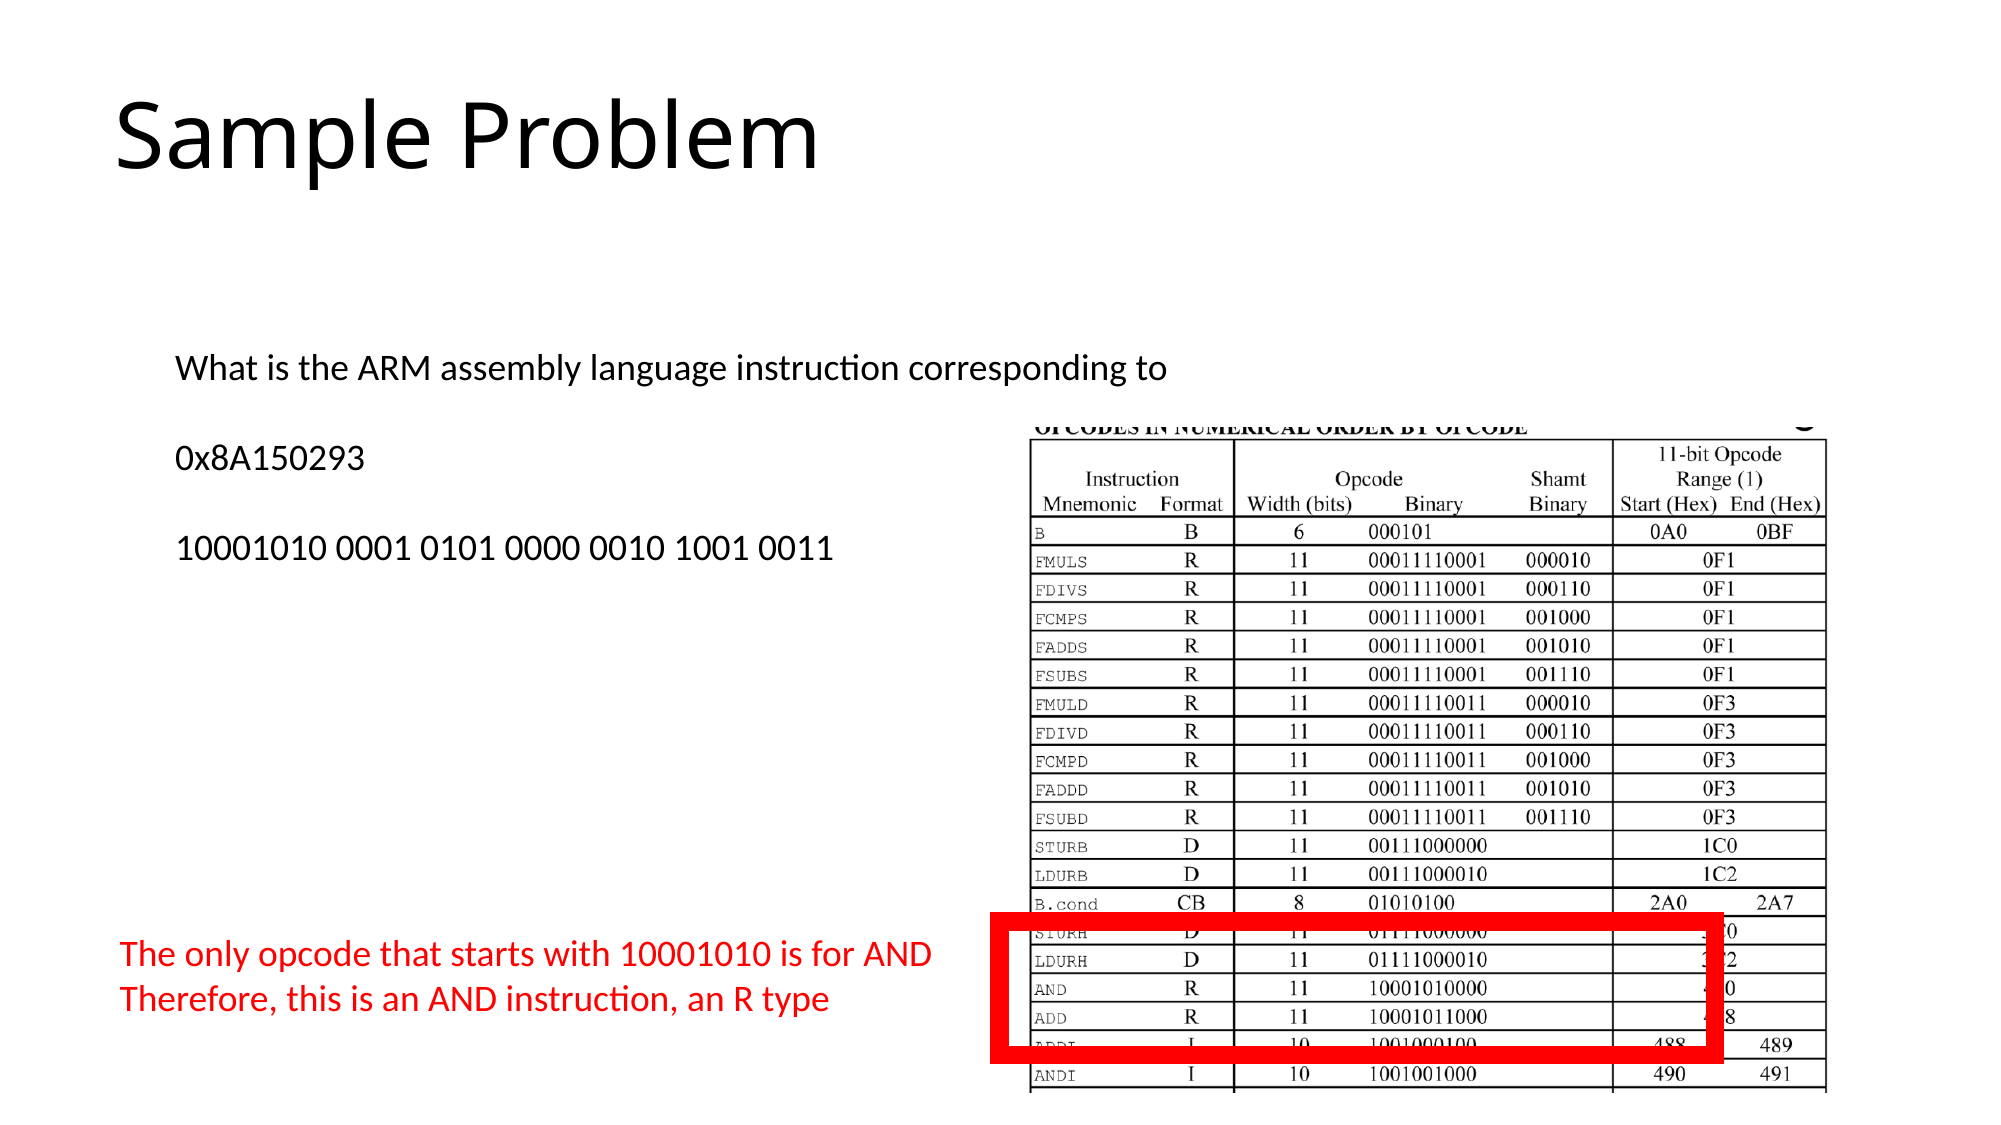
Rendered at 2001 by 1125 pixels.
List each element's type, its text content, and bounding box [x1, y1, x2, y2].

text_box The only opcode that starts with 10001010 is for AND Therefore, this is an AND instruction, an R type [104, 921, 948, 1027]
title Sample Problem [99, 44, 1899, 233]
text_box What is the ARM assembly language instruction corresponding to 0x8A150293 10001010 0001 0101 0000 0010 1001 0011 [160, 335, 1184, 576]
picture [971, 427, 1846, 1093]
